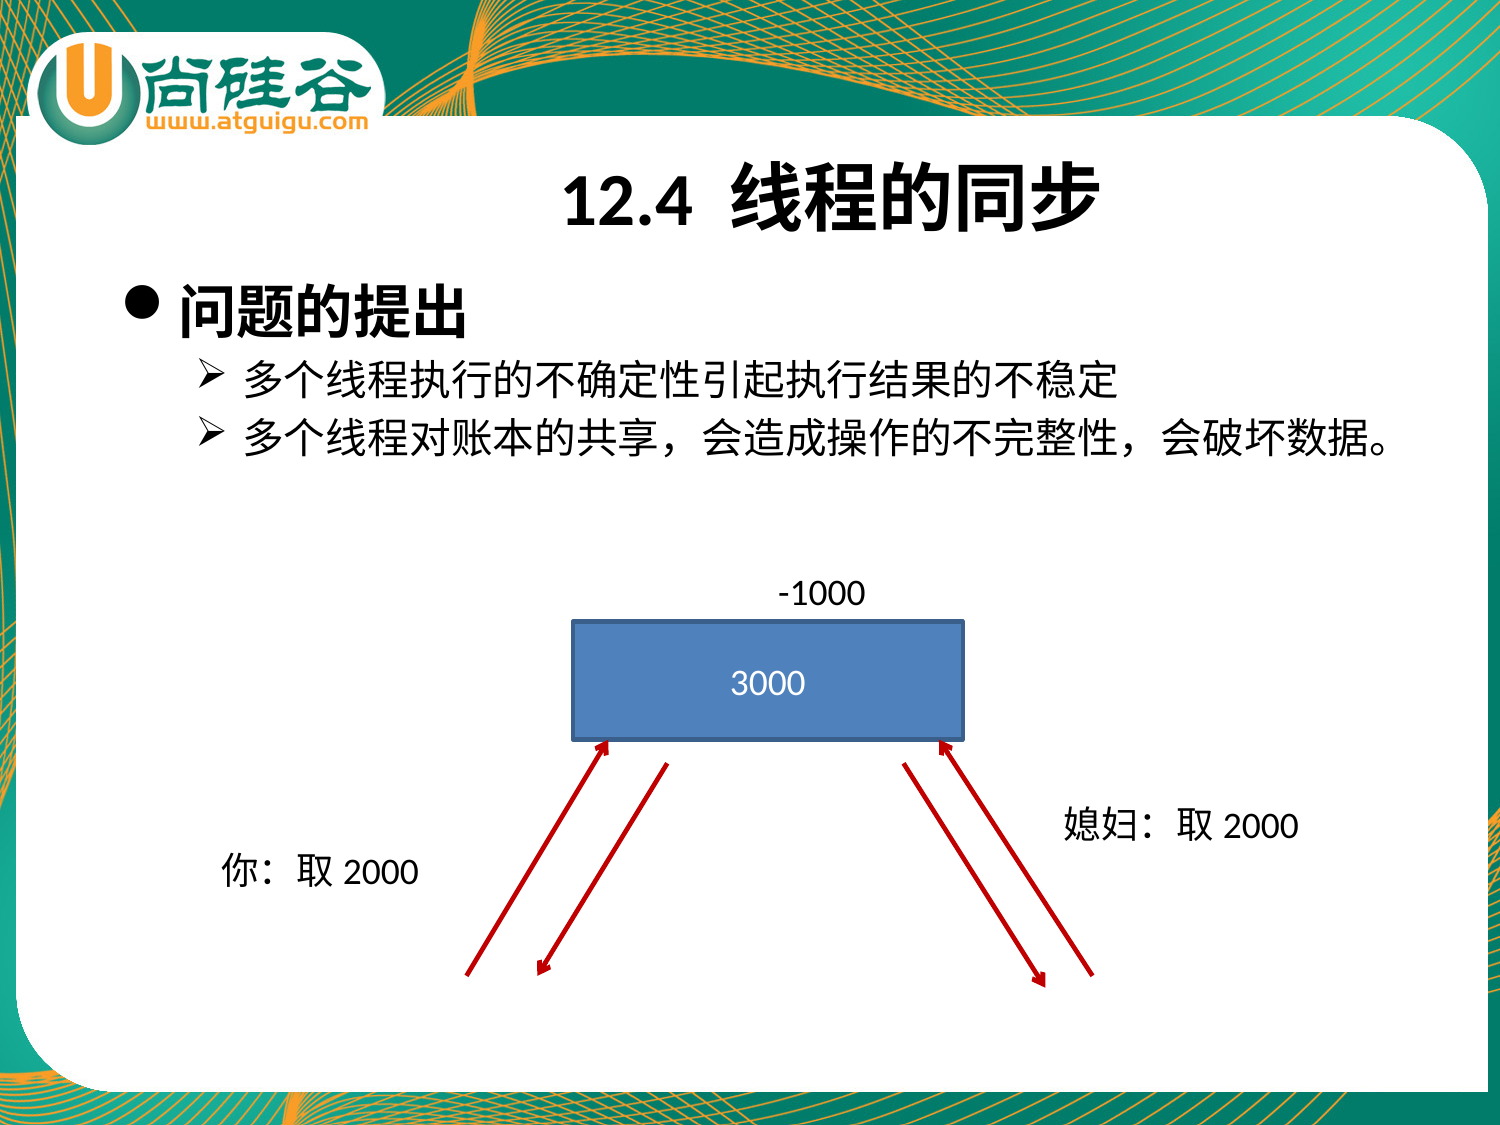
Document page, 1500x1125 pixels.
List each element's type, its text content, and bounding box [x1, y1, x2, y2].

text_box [537, 762, 668, 977]
title 12.4 线程的同步 [420, 125, 1243, 266]
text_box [903, 762, 1046, 988]
text_box -1000 [763, 560, 900, 621]
list 问题的提出 多个线程执行的不确定性引起执行结果的不稳定 多个线程对账本的共享，会造成操作的不完整性，会破坏数据。 [105, 267, 1395, 598]
text_box 媳妇：取2000 [1097, 793, 1416, 854]
text_box 3000 [571, 619, 965, 742]
text_box 你：取2000 [206, 839, 461, 899]
picture [0, 0, 1500, 1125]
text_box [466, 739, 609, 977]
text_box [938, 739, 1093, 977]
